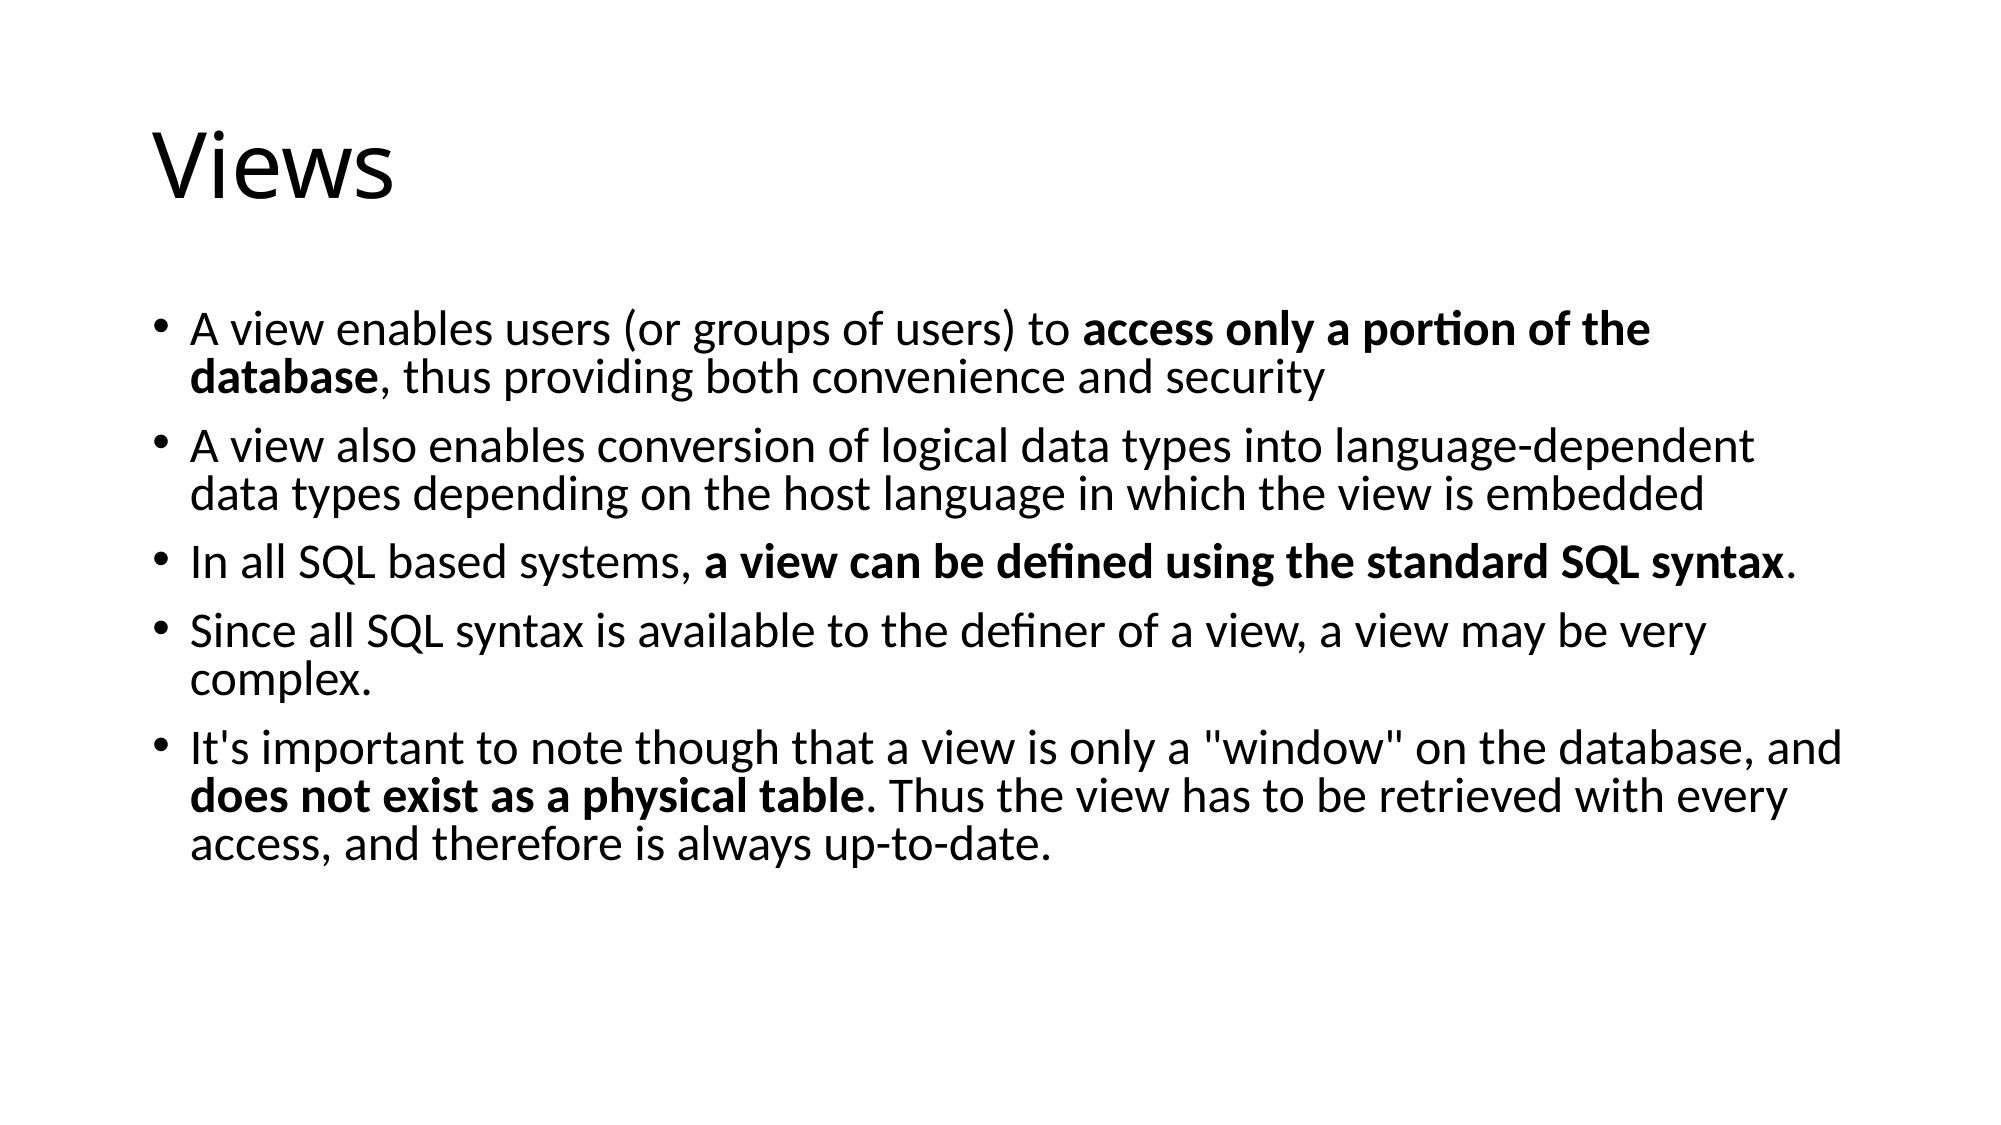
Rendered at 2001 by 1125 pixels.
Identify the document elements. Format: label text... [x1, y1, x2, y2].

list A view enables users (or groups of users) to access only a portion of the database, thus providing both convenience and security A view also enables conversion of logical data types into language-dependent data types depending on the host language in which the view is embedded In all SQL based systems, a view can be defined using the standard SQL syntax. Since all SQL syntax is available to the definer of a view, a view may be very complex. It's important to note though that a view is only a "window" on the database, and does not exist as a physical table. Thus the view has to be retrieved with every access, and therefore is always up-to-date. [137, 299, 1863, 1014]
title Views [137, 59, 1863, 278]
